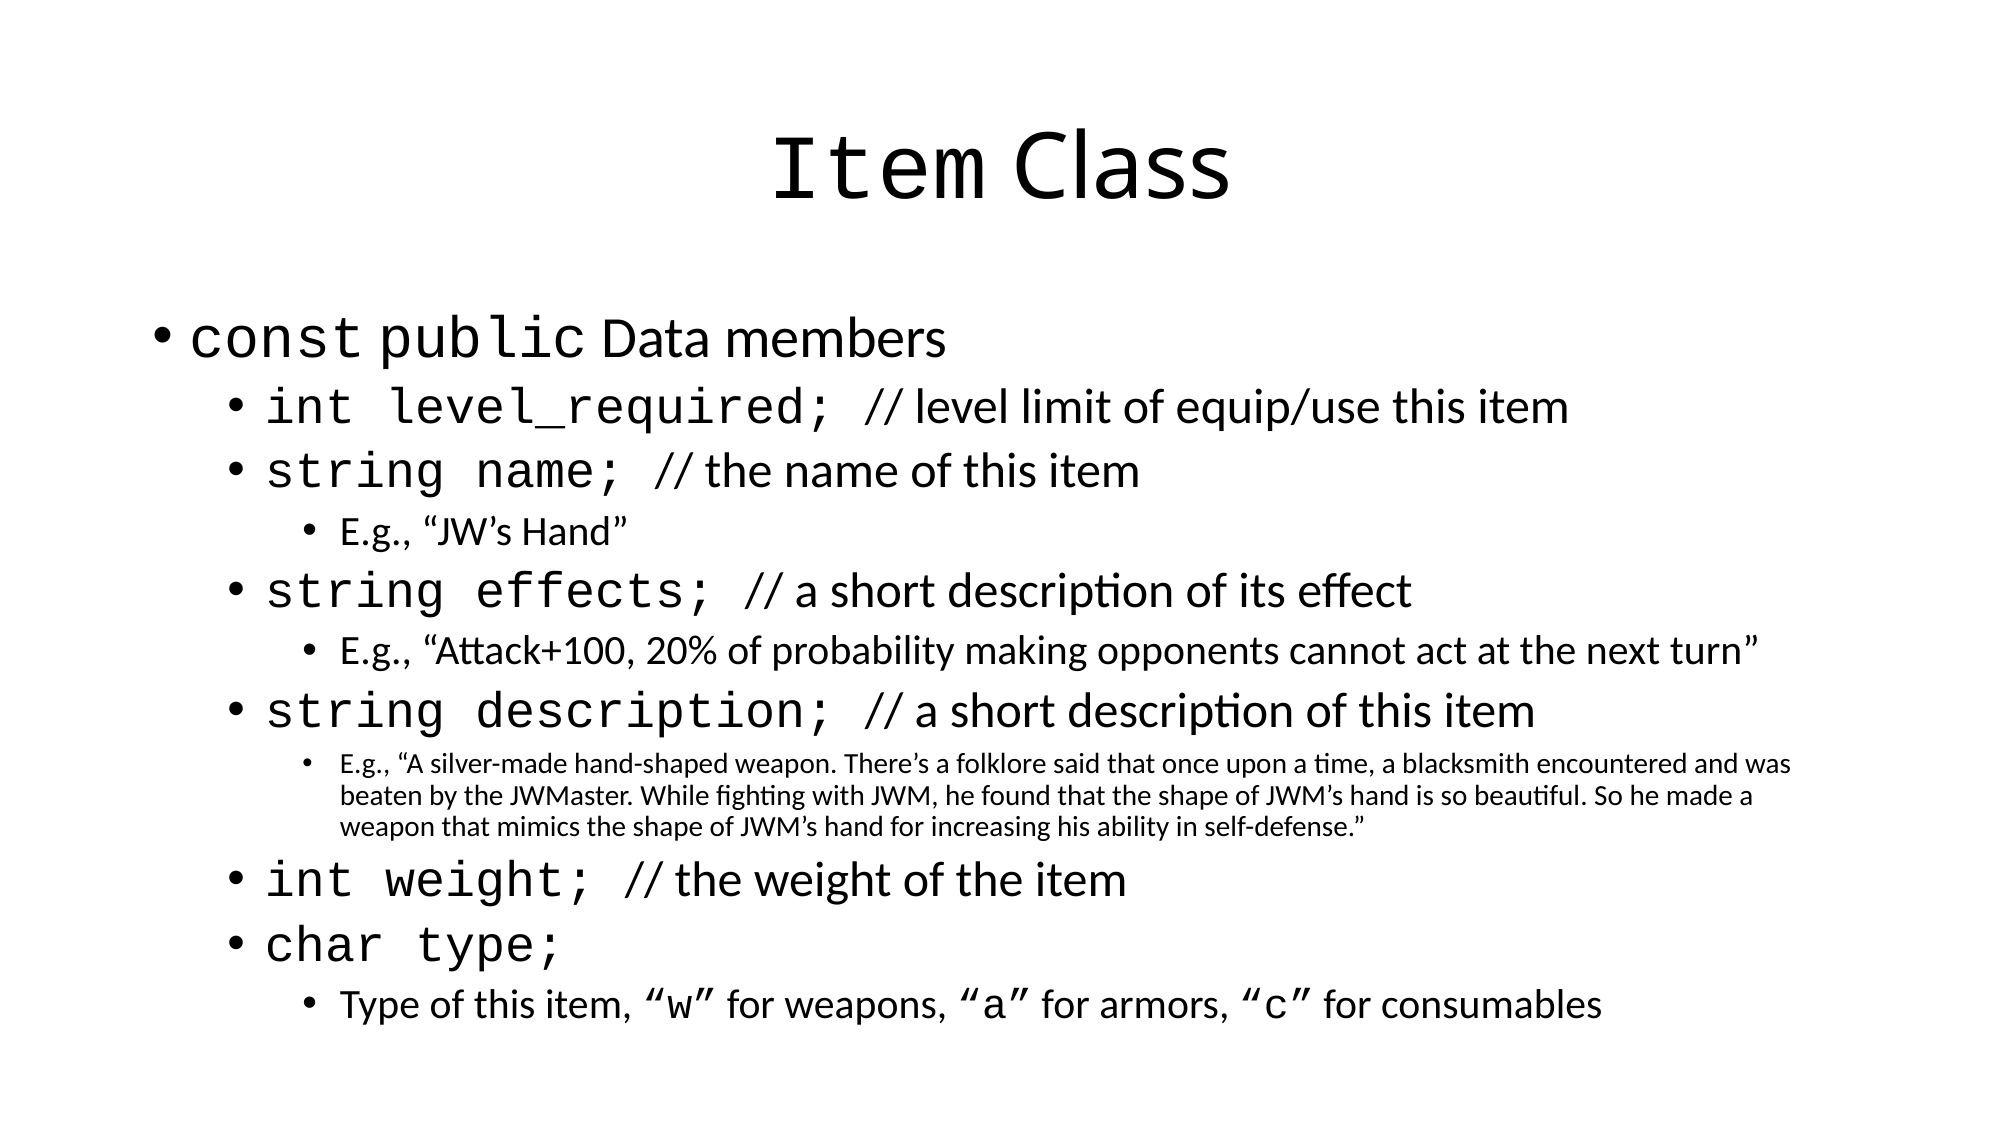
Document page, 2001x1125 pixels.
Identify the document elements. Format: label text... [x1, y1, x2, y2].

title Item Class [137, 59, 1863, 278]
list const public Data members int level_required; // level limit of equip/use this item string name; // the name of this item E.g., “JW’s Hand” string effects; // a short description of its effect E.g., “Attack+100, 20% of probability making opponents cannot act at the next turn” string description; // a short description of this item E.g., “A silver-made hand-shaped weapon. There’s a folklore said that once upon a time, a blacksmith encountered and was beaten by the JWMaster. While fighting with JWM, he found that the shape of JWM’s hand is so beautiful. So he made a weapon that mimics the shape of JWM’s hand for increasing his ability in self-defense.” int weight; // the weight of the item char type; Type of this item, “w” for weapons, “a” for armors, “c” for consumables [137, 299, 1863, 1080]
